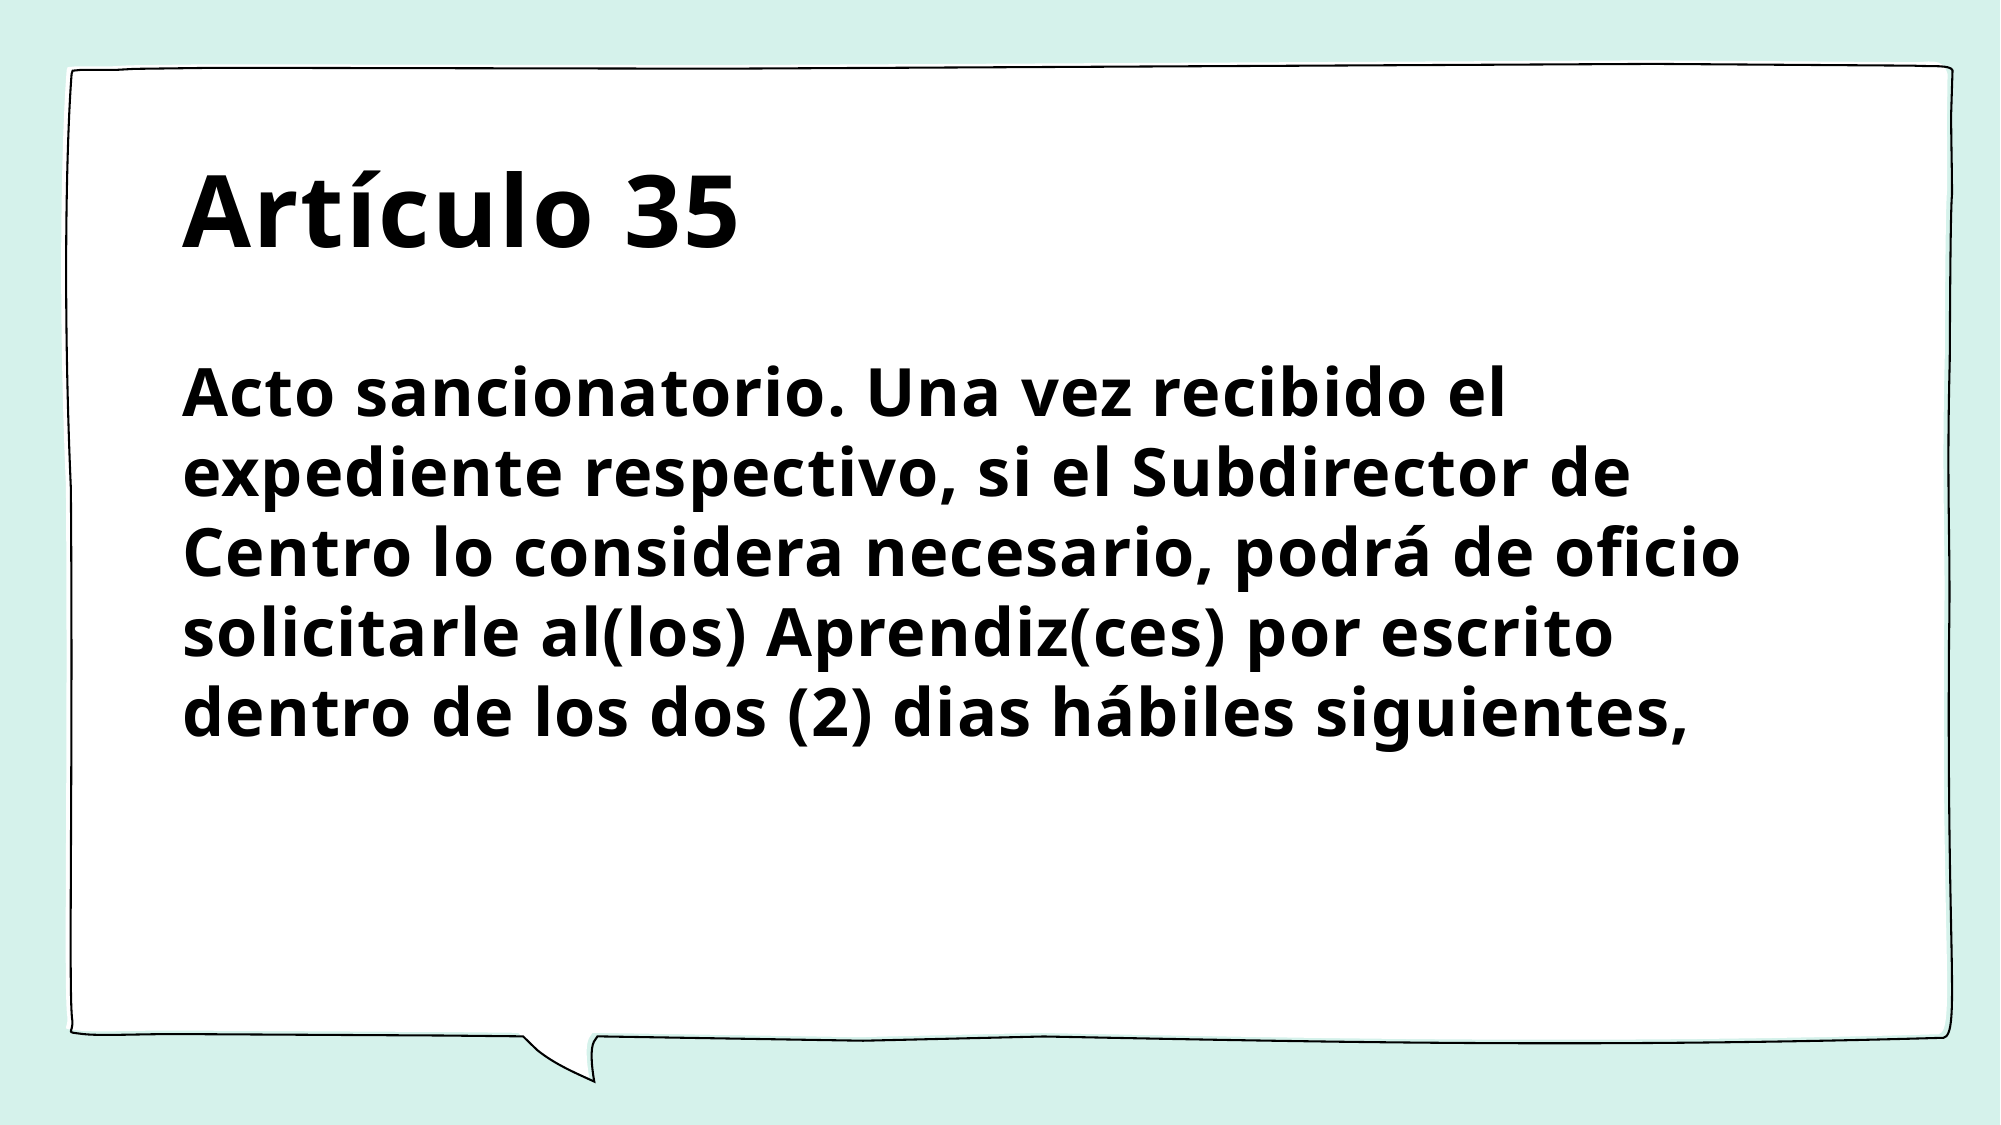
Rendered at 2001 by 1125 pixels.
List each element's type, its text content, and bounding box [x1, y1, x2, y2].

title Artículo 35 [167, 91, 1863, 324]
list Acto sancionatorio. Una vez recibido el expediente respectivo, si el Subdirector de Centro lo considera necesario, podrá de oficio solicitarle al(los) Aprendiz(ces) por escrito dentro de los dos (2) dias hábiles siguientes, [167, 342, 1863, 971]
